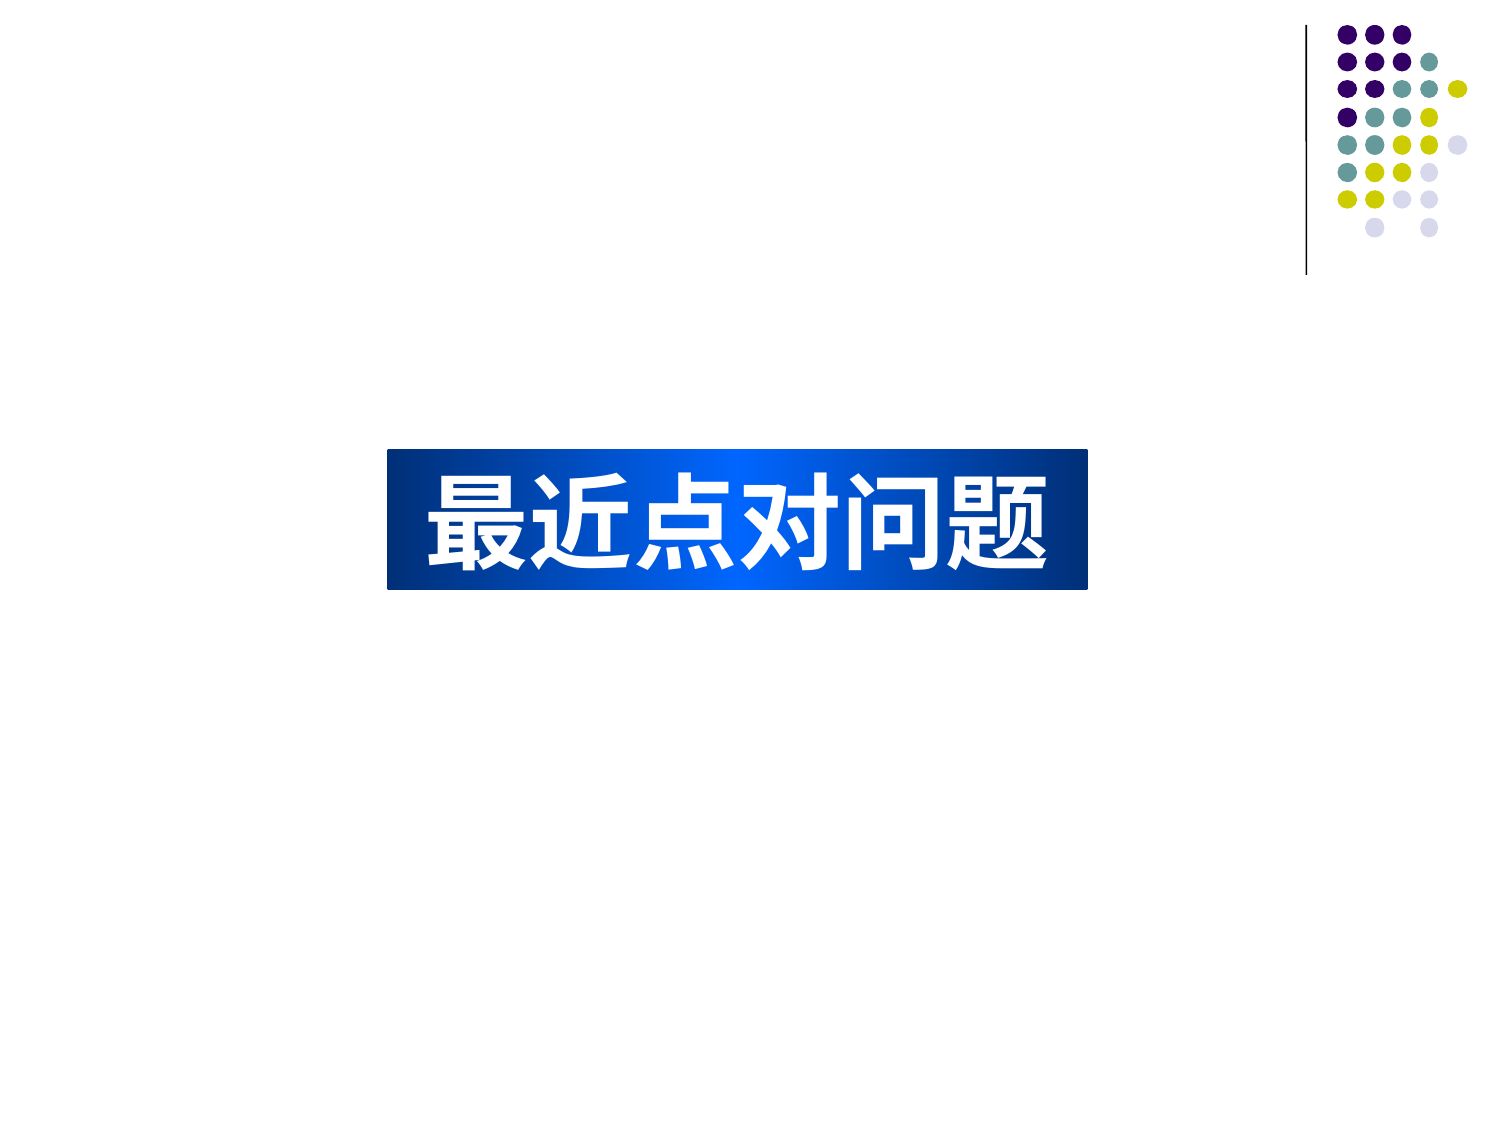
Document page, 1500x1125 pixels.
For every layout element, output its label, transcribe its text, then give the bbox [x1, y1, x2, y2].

text_box 最近点对问题 [387, 449, 1088, 590]
